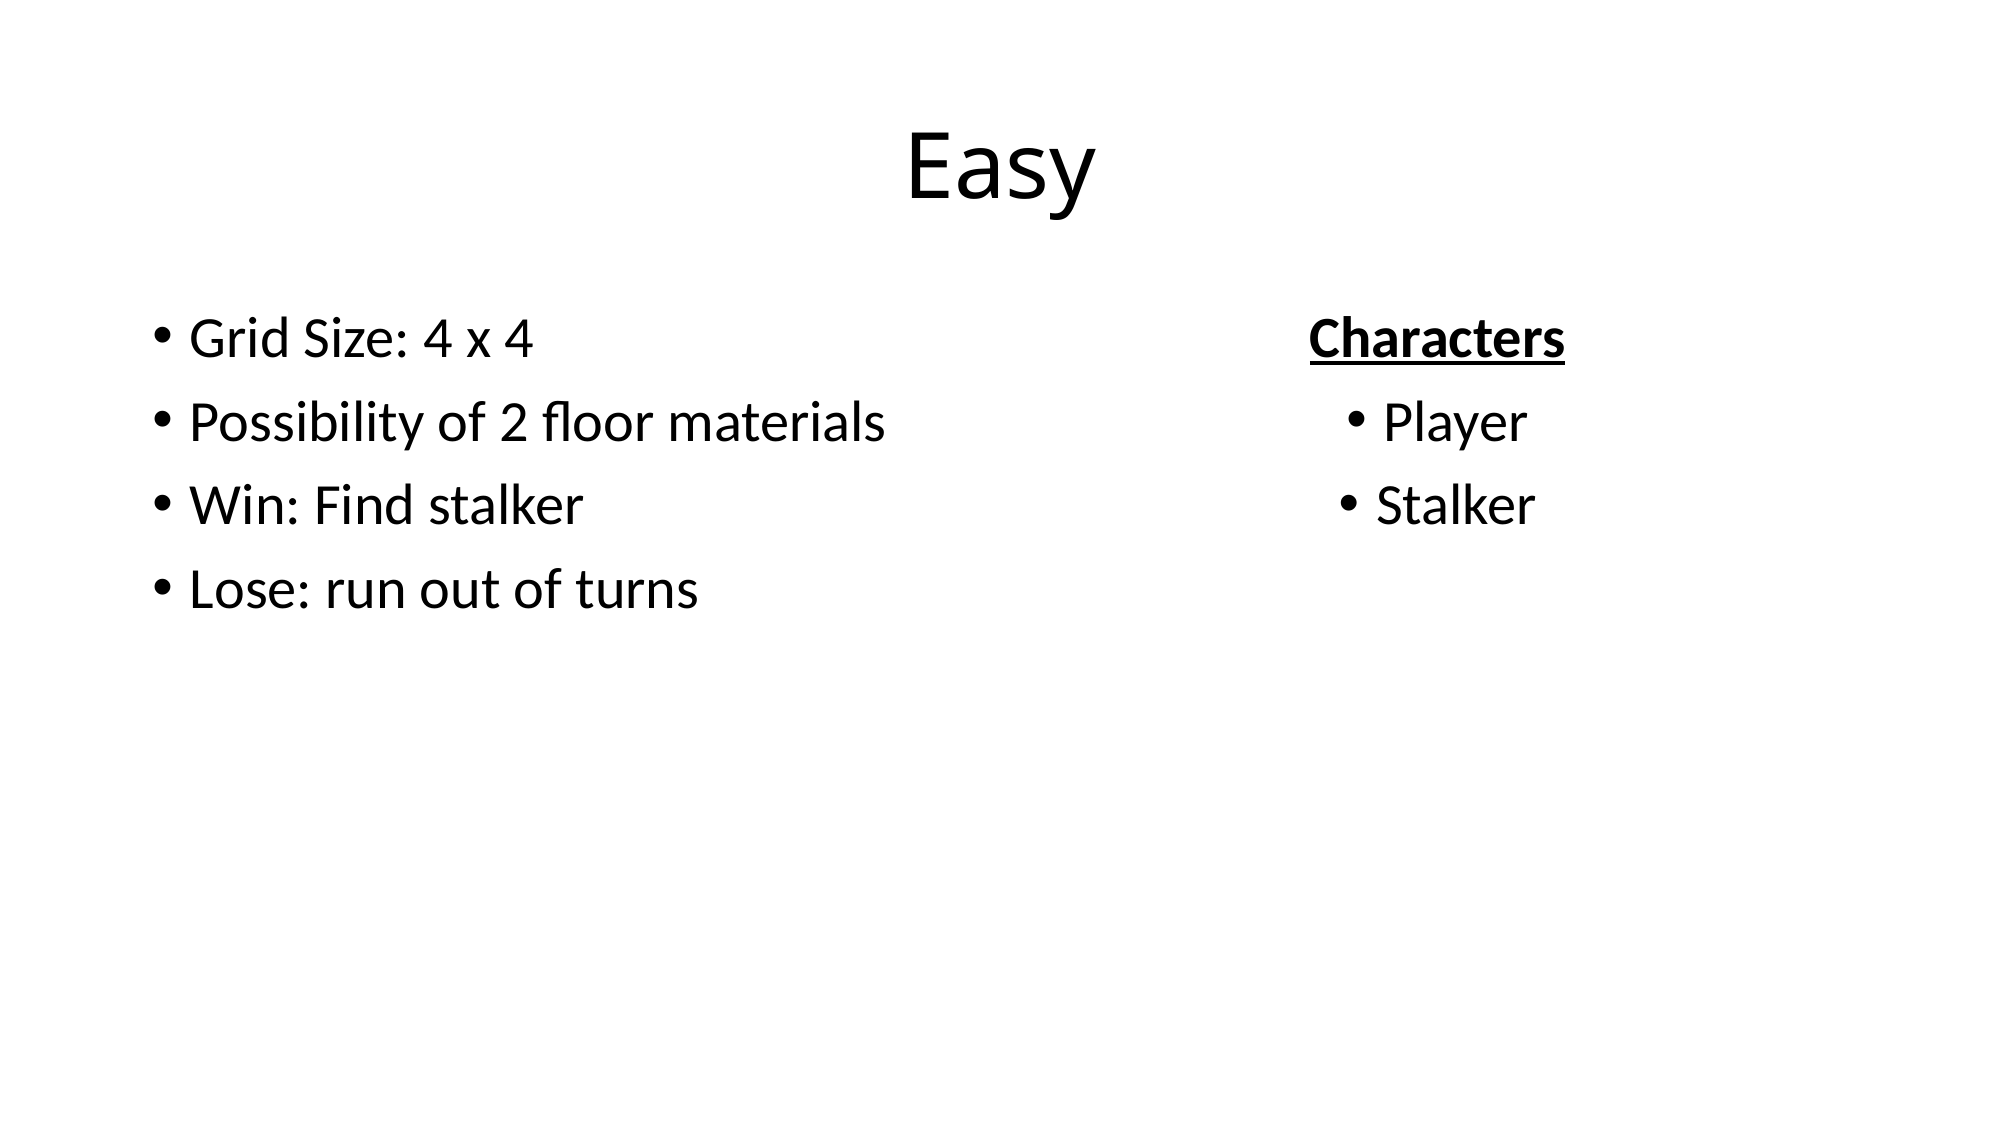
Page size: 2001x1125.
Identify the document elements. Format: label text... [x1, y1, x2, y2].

list Characters Player Stalker [1012, 299, 1863, 1014]
list Grid Size: 4 x 4 Possibility of 2 floor materials Win: Find stalker Lose: run out of turns [137, 299, 988, 1014]
title Easy [137, 59, 1863, 278]
